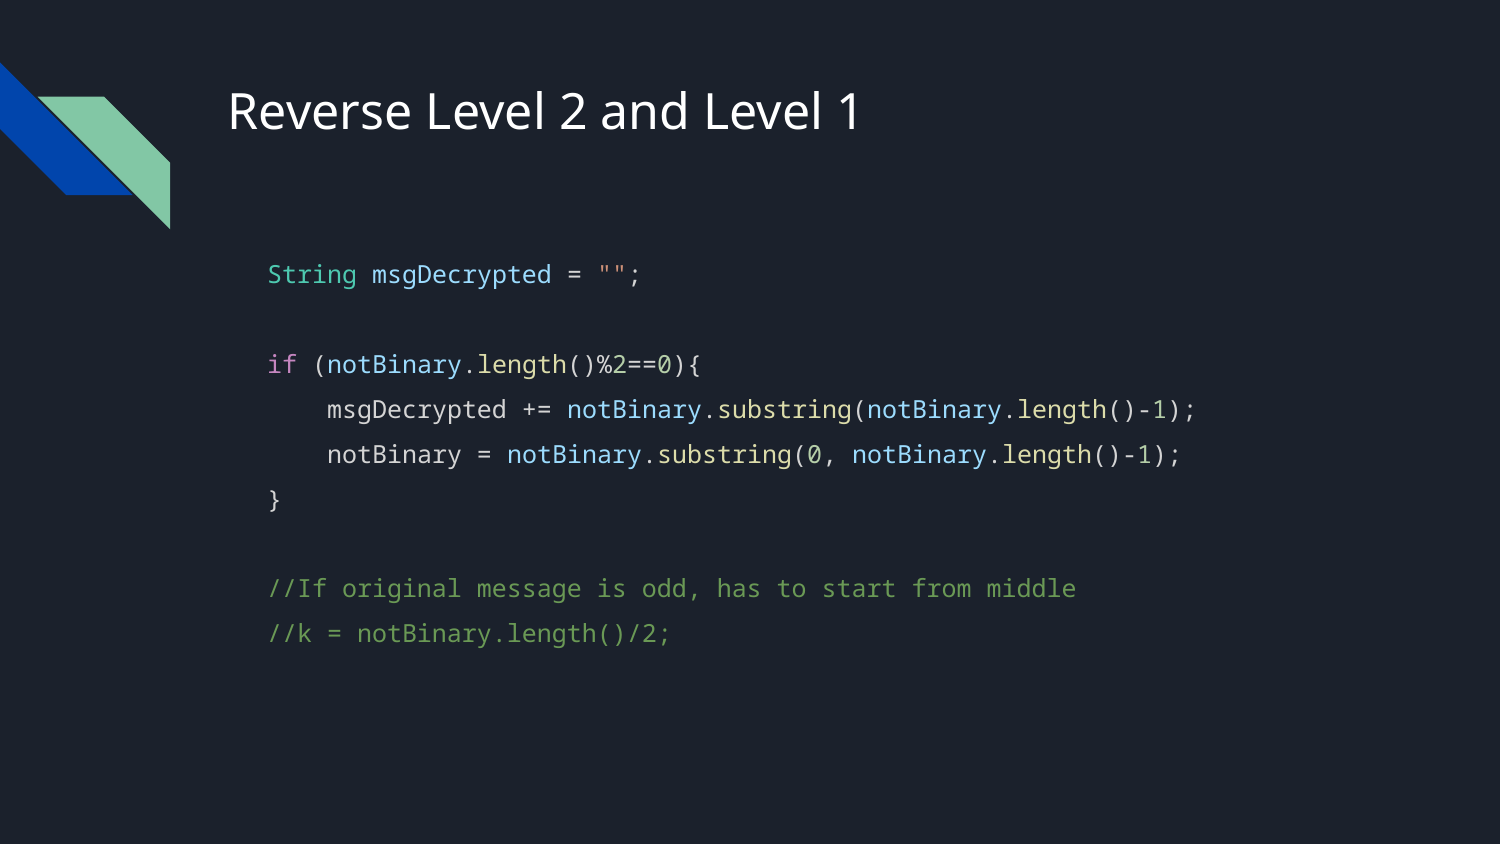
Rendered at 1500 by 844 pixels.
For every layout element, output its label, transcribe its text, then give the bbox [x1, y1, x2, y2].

text_box String msgDecrypted = ""; if (notBinary.length()%2==0){ msgDecrypted += notBinary.substring(notBinary.length()-1); notBinary = notBinary.substring(0, notBinary.length()-1); } //If original message is odd, has to start from middle //k = notBinary.length()/2; [252, 236, 1328, 656]
title Reverse Level 2 and Level 1 [212, 64, 1368, 215]
